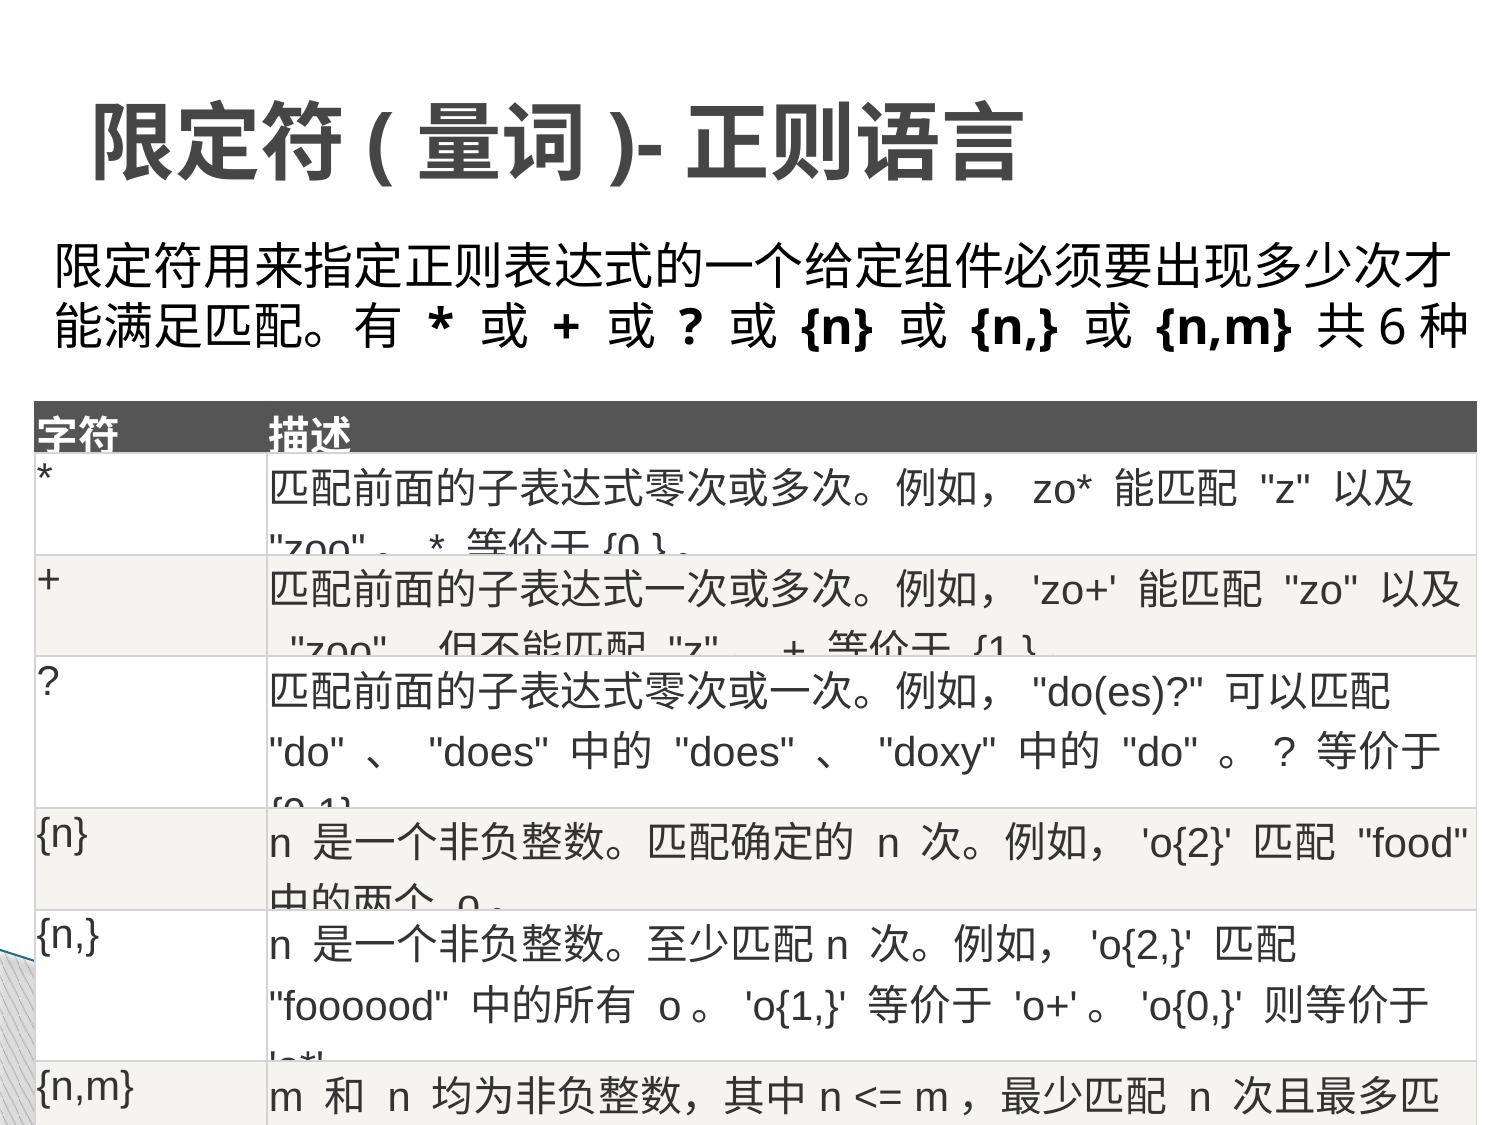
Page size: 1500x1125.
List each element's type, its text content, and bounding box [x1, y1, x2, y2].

title 限定符(量词)-正则语言 [75, 45, 1425, 226]
table_cell 匹配前面的子表达式零次或一次。例如，"do(es)?" 可以匹配 "do" 、 "does" 中的 "does" 、 "doxy" 中的 "do" 。? 等价于 {0,1}。 [268, 657, 1476, 807]
text_box 限定符用来指定正则表达式的一个给定组件必须要出现多少次才能满足匹配。有 * 或 + 或 ? 或 {n} 或 {n,} 或 {n,m} 共6种 [39, 226, 1500, 362]
table_cell {n,} [36, 911, 266, 1060]
table_cell 匹配前面的子表达式一次或多次。例如，'zo+' 能匹配 "zo" 以及 "zoo"，但不能匹配 "z"。+ 等价于 {1,}。 [268, 556, 1476, 655]
table_cell n 是一个非负整数。匹配确定的 n 次。例如，'o{2}' 匹配 "food" 中的两个 o。 [268, 809, 1476, 909]
table_cell ? [36, 657, 266, 807]
table_header 描述 [268, 402, 1476, 452]
table_cell 匹配前面的子表达式零次或多次。例如，zo* 能匹配 "z" 以及 "zoo"。* 等价于{0,}。 [268, 454, 1476, 554]
table_cell + [36, 556, 266, 655]
table_cell {n,m} [36, 1062, 266, 1125]
table_header 字符 [36, 402, 266, 452]
table_cell m 和 n 均为非负整数，其中n <= m，最少匹配 n 次且最多匹配 m 次。 [268, 1062, 1476, 1125]
table_cell * [36, 454, 266, 554]
table_cell n 是一个非负整数。至少匹配n 次。例如，'o{2,}' 匹配 "foooood" 中的所有 o。'o{1,}' 等价于 'o+'。'o{0,}' 则等价于 'o*'。 [268, 911, 1476, 1060]
table_cell {n} [36, 809, 266, 909]
